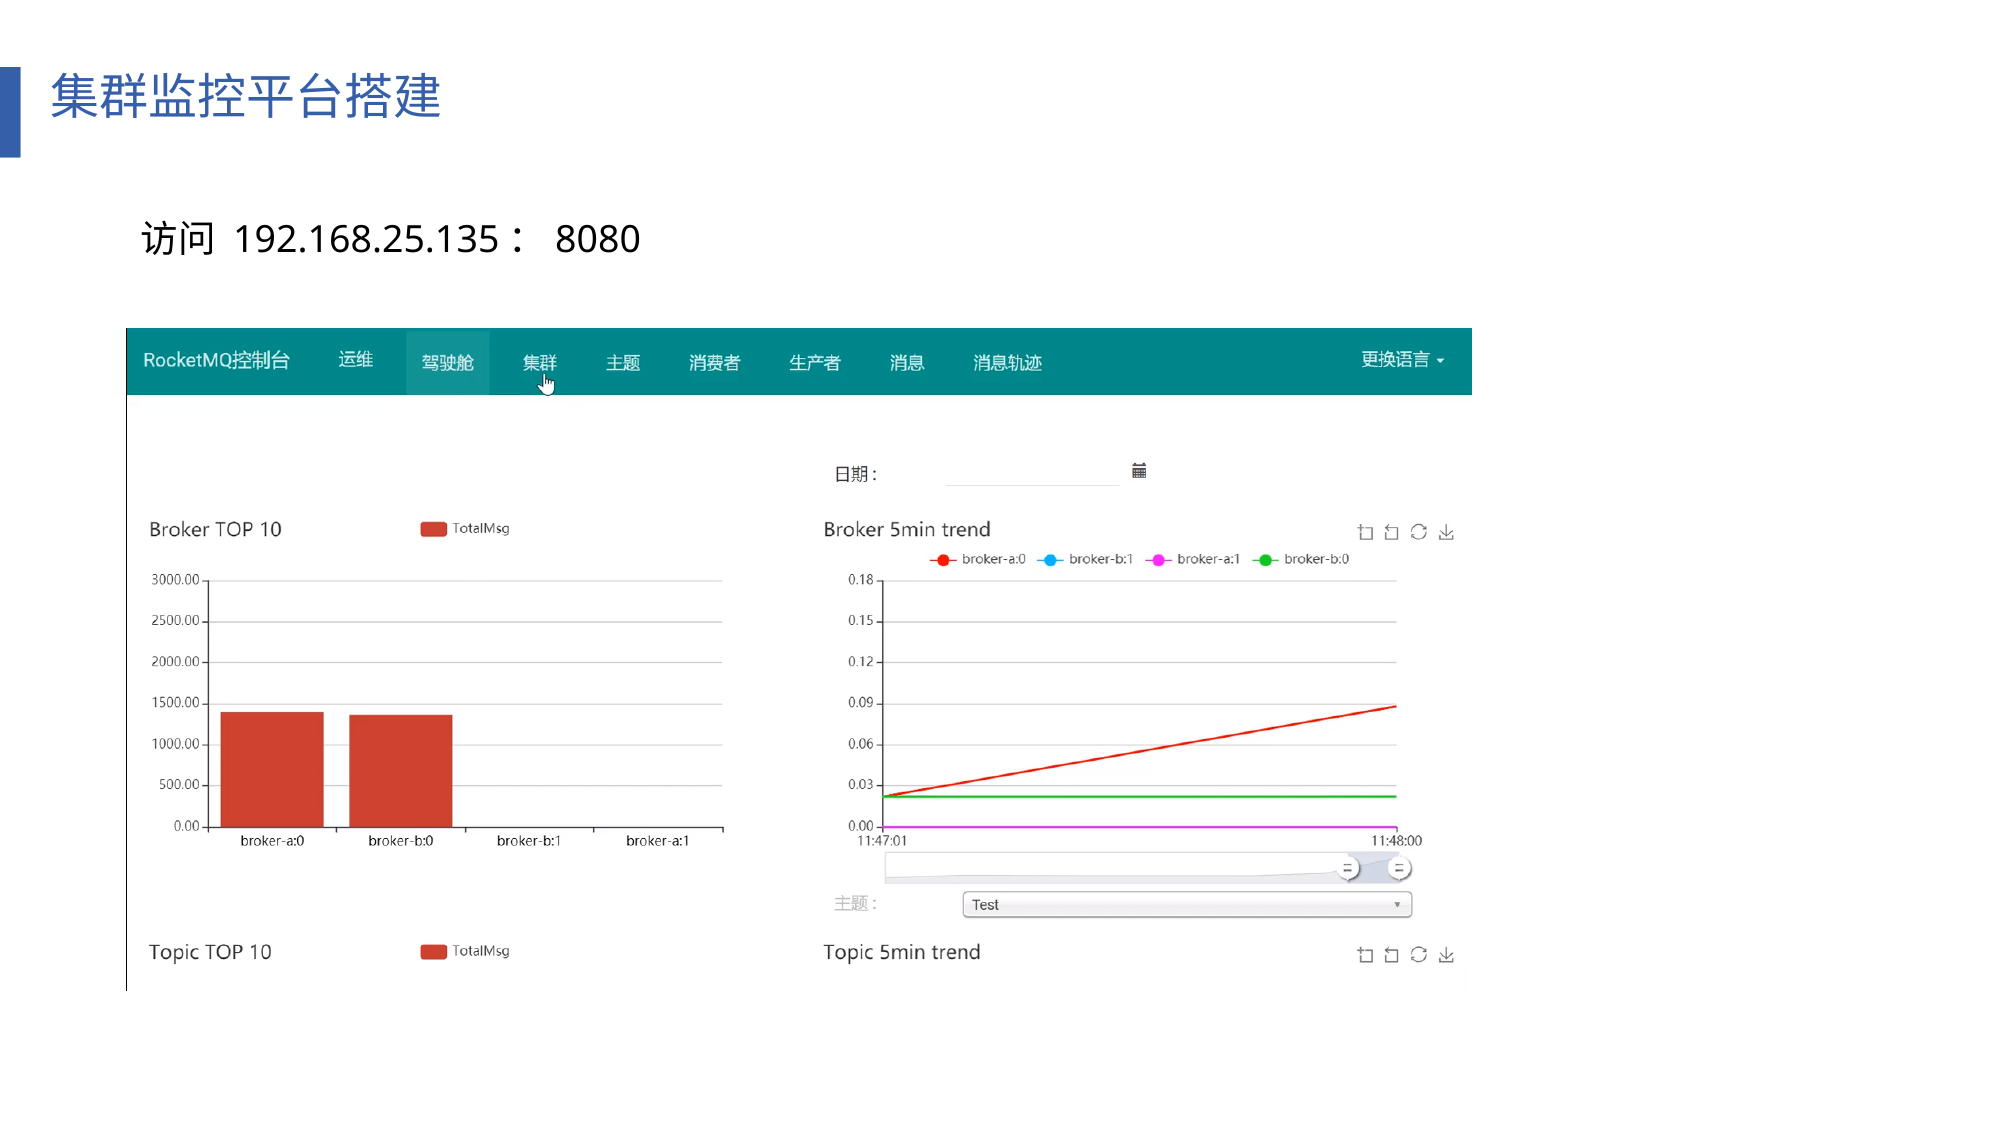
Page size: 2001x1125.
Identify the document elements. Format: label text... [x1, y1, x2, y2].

list 集群监控平台搭建 [35, 64, 1112, 133]
picture [125, 328, 1472, 991]
text_box 访问 192.168.25.135：8080 [125, 207, 1481, 268]
